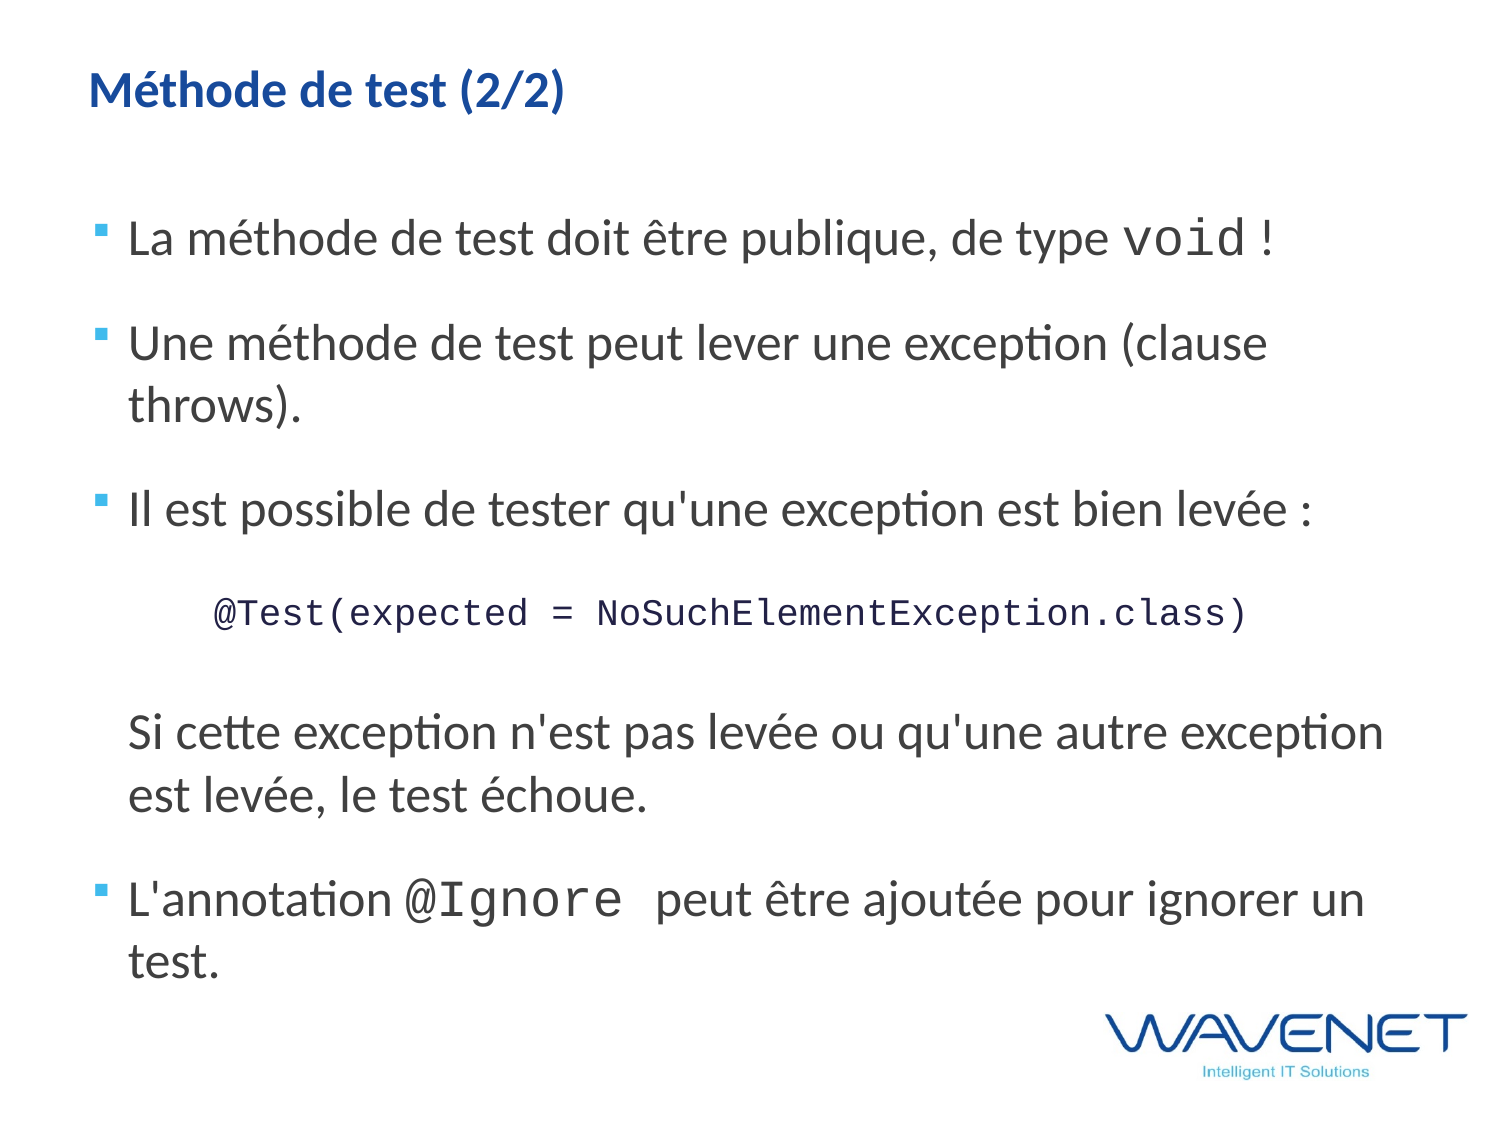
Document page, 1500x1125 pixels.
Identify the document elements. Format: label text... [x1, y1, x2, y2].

title Méthode de test (2/2) [72, 47, 1426, 145]
picture [1103, 1012, 1469, 1081]
list La méthode de test doit être publique, de type void ! Une méthode de test peut lever une exception (clause throws). Il est possible de tester qu'une exception est bien levée : @Test(expected = NoSuchElementException.class) Si cette exception n'est pas levée ou qu'une autre exception est levée, le test échoue. L'annotation @Ignore peut être ajoutée pour ignorer un test. [76, 196, 1428, 929]
